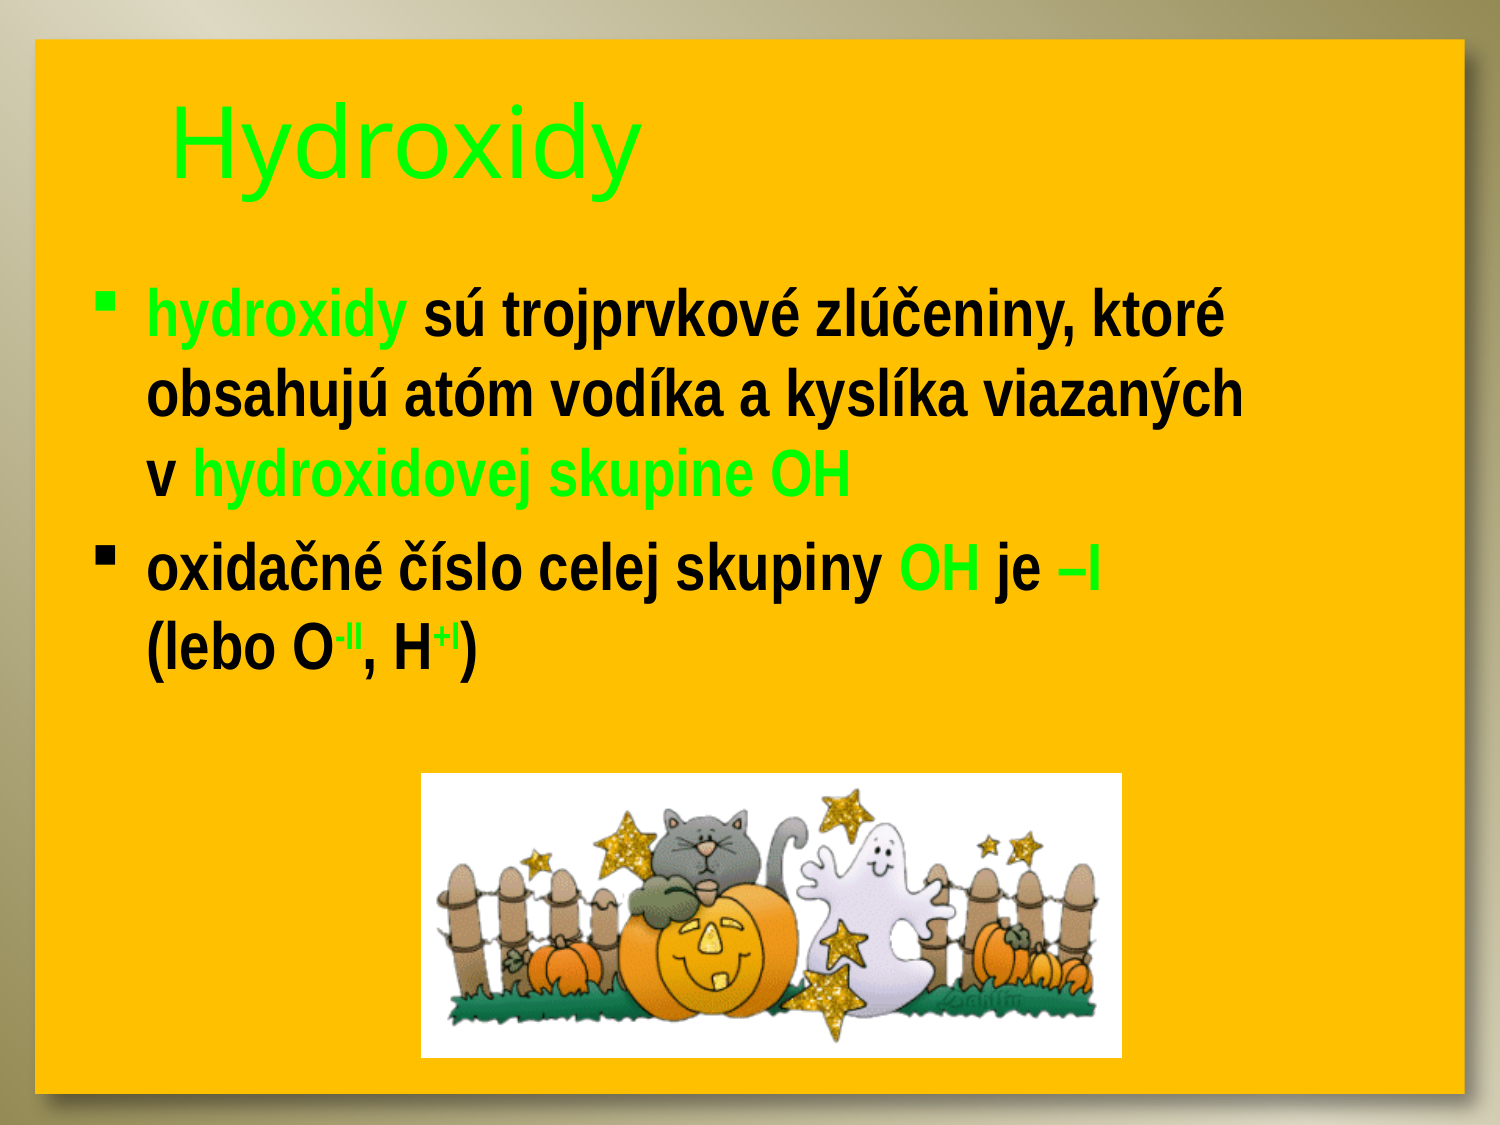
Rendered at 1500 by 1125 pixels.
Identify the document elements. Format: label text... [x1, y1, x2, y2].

picture [421, 773, 1123, 1059]
title Hydroxidy [152, 45, 1425, 233]
text_box [33, 37, 1467, 1096]
list hydroxidy sú trojprvkové zlúčeniny, ktoré obsahujú atóm vodíka a kyslíka viazaných v hydroxidovej skupine OH oxidačné číslo celej skupiny OH je –I (lebo O-II, H+I) [75, 262, 1425, 1005]
